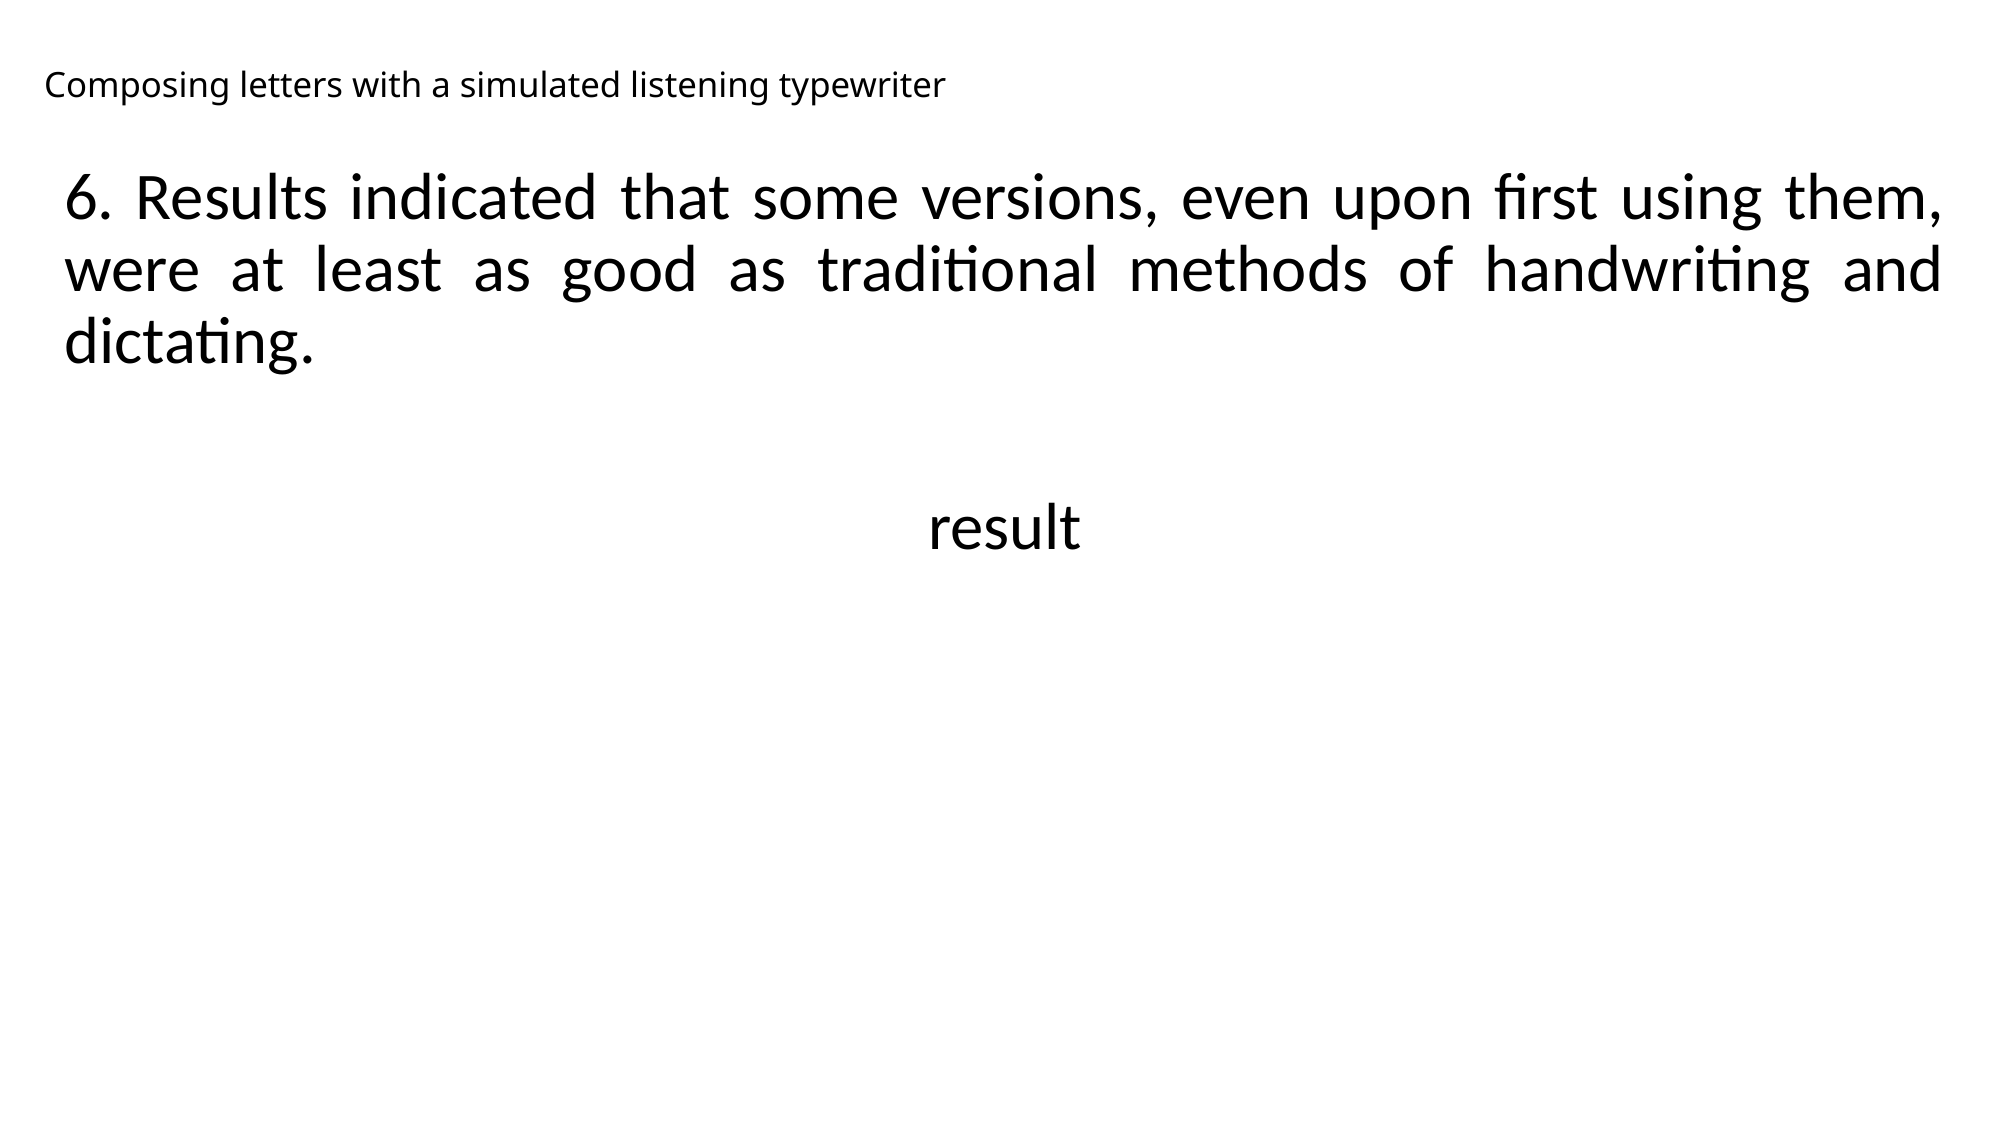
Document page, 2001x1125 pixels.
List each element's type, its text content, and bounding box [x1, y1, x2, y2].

title Composing letters with a simulated listening typewriter [29, 59, 1962, 155]
list 6. Results indicated that some versions, even upon first using them, were at least as good as traditional methods of handwriting and dictating. result [49, 154, 1962, 1095]
